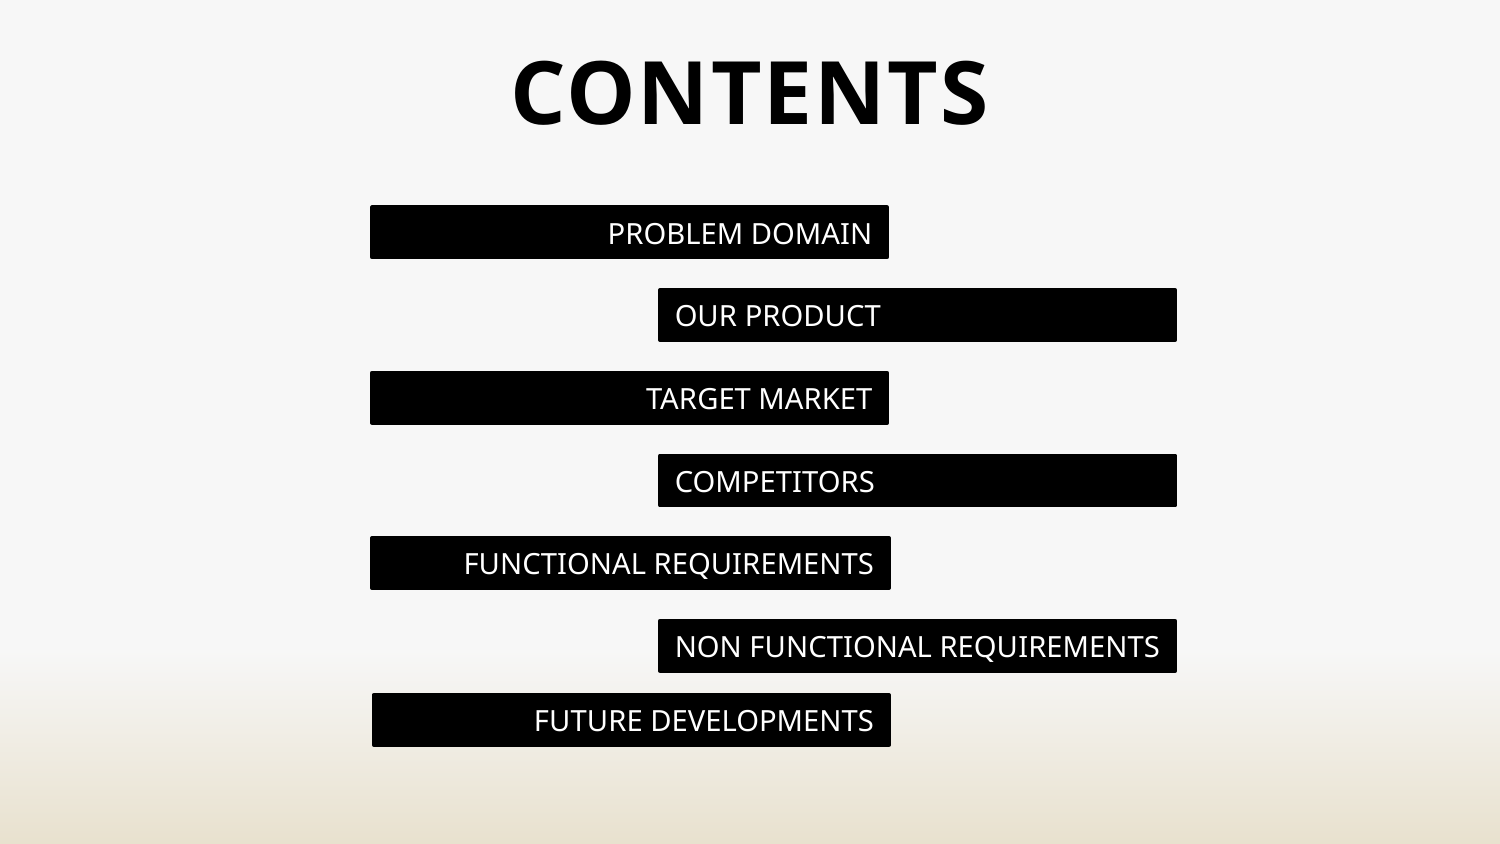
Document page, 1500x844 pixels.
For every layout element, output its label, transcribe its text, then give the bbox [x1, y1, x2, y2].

text_box PROBLEM DOMAIN [370, 205, 889, 259]
text_box TARGET MARKET [370, 371, 889, 425]
text_box FUTURE DEVELOPMENTS [372, 693, 891, 747]
text_box OUR PRODUCT [658, 288, 1177, 342]
text_box NON FUNCTIONAL REQUIREMENTS [658, 619, 1177, 673]
title CONTENTS [75, 18, 1425, 160]
text_box COMPETITORS [658, 454, 1177, 507]
text_box FUNCTIONAL REQUIREMENTS [370, 536, 891, 590]
